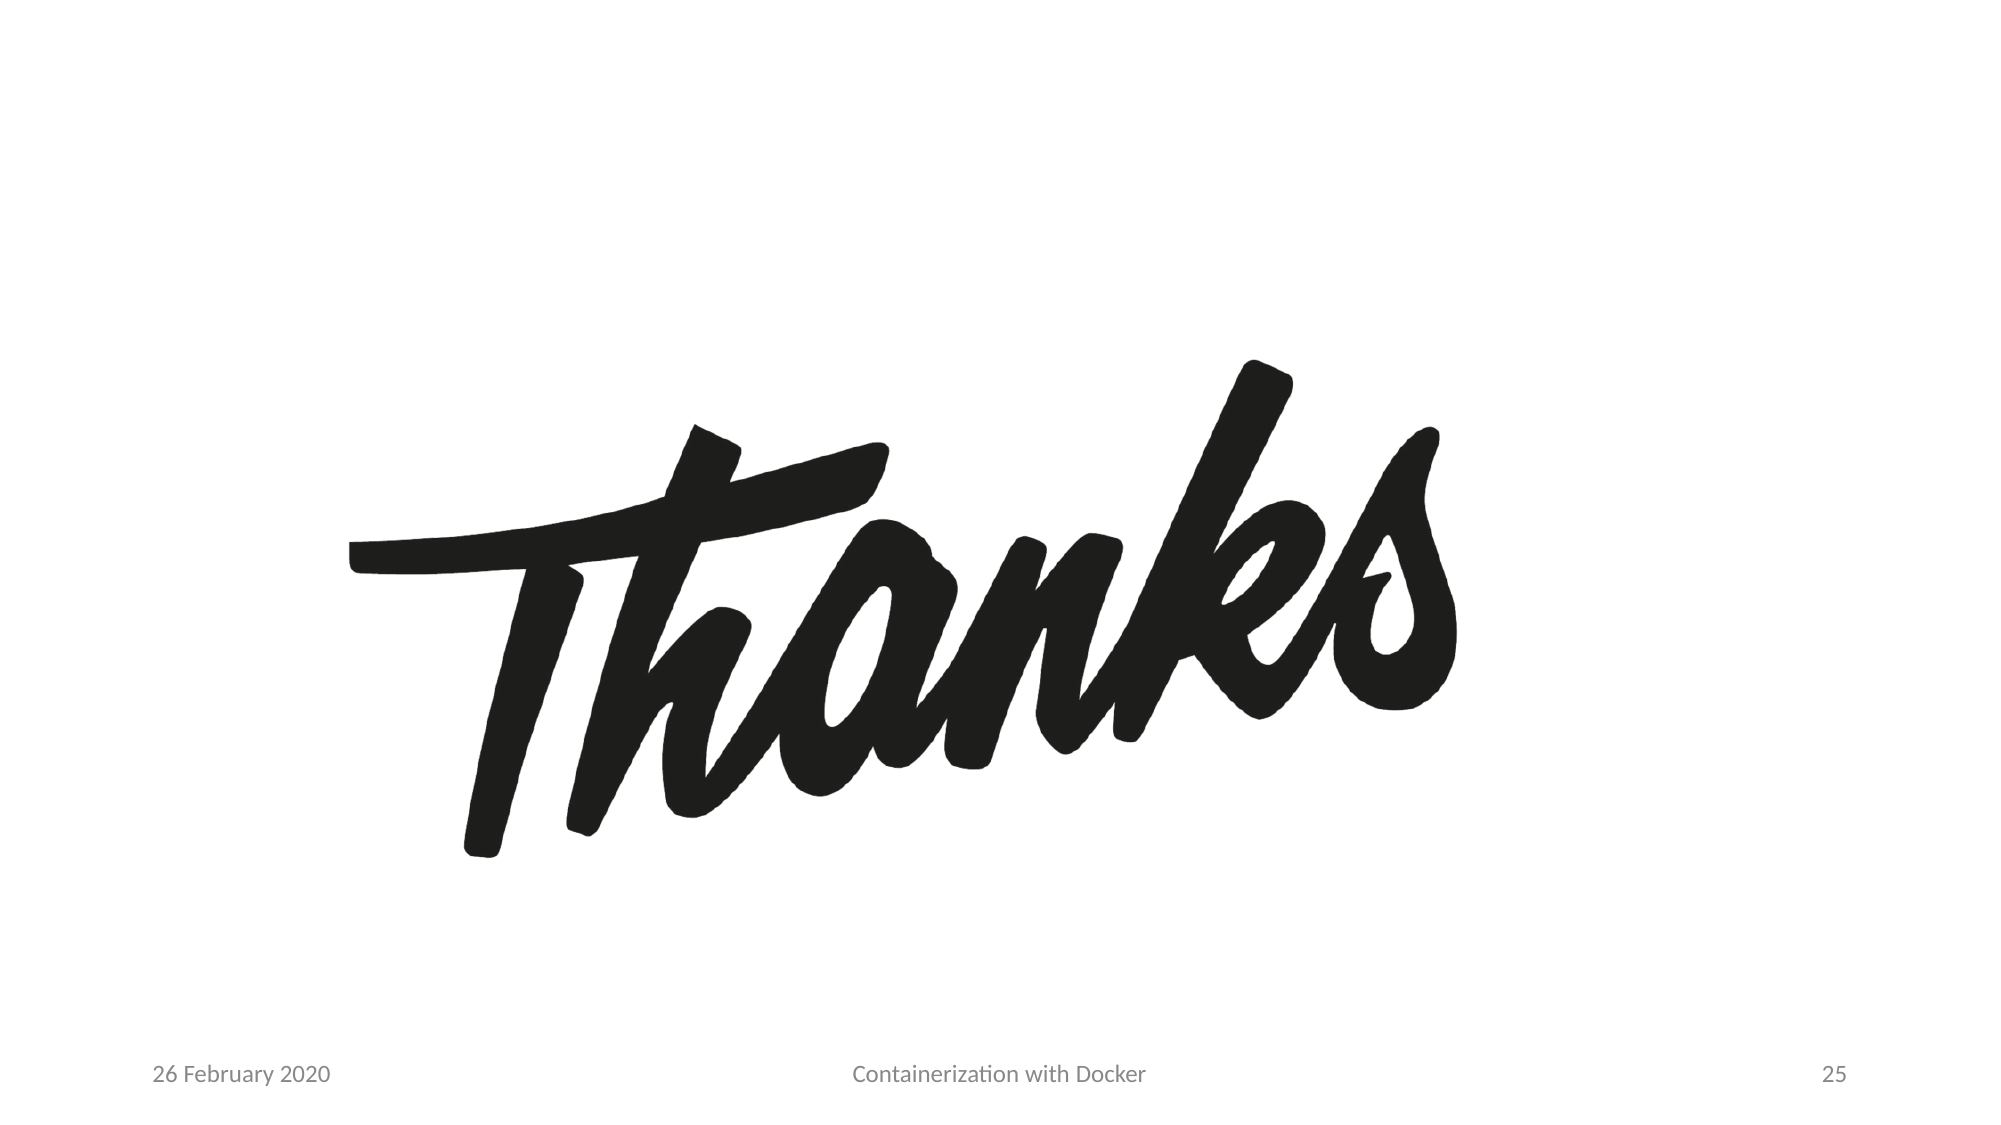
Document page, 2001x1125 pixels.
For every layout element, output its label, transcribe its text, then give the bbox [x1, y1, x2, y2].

footer Containerization with Docker [662, 1042, 1338, 1103]
slide_number 25 [1412, 1042, 1863, 1103]
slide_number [137, 1042, 588, 1103]
picture [258, 332, 1594, 899]
